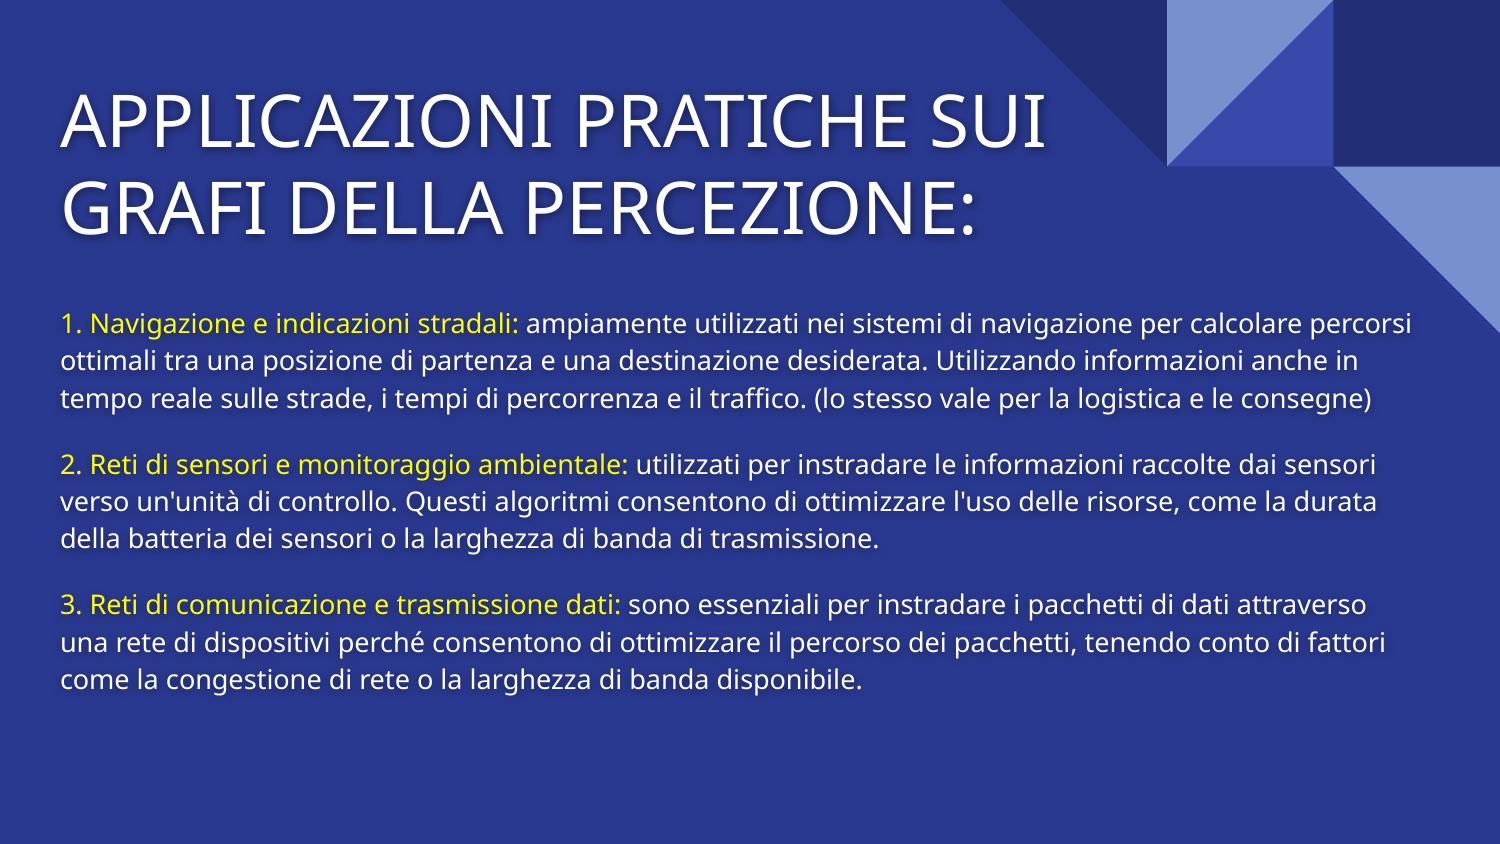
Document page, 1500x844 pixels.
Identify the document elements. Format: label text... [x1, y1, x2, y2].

text_box 1. Navigazione e indicazioni stradali: ampiamente utilizzati nei sistemi di navigazione per calcolare percorsi ottimali tra una posizione di partenza e una destinazione desiderata. Utilizzando informazioni anche in tempo reale sulle strade, i tempi di percorrenza e il traffico. (lo stesso vale per la logistica e le consegne) 2. Reti di sensori e monitoraggio ambientale: utilizzati per instradare le informazioni raccolte dai sensori verso un'unità di controllo. Questi algoritmi consentono di ottimizzare l'uso delle risorse, come la durata della batteria dei sensori o la larghezza di banda di trasmissione. 3. Reti di comunicazione e trasmissione dati: sono essenziali per instradare i pacchetti di dati attraverso una rete di dispositivi perché consentono di ottimizzare il percorso dei pacchetti, tenendo conto di fattori come la congestione di rete o la larghezza di banda disponibile. [45, 286, 1434, 844]
title APPLICAZIONI PRATICHE SUI GRAFI DELLA PERCEZIONE: [45, 41, 1154, 265]
